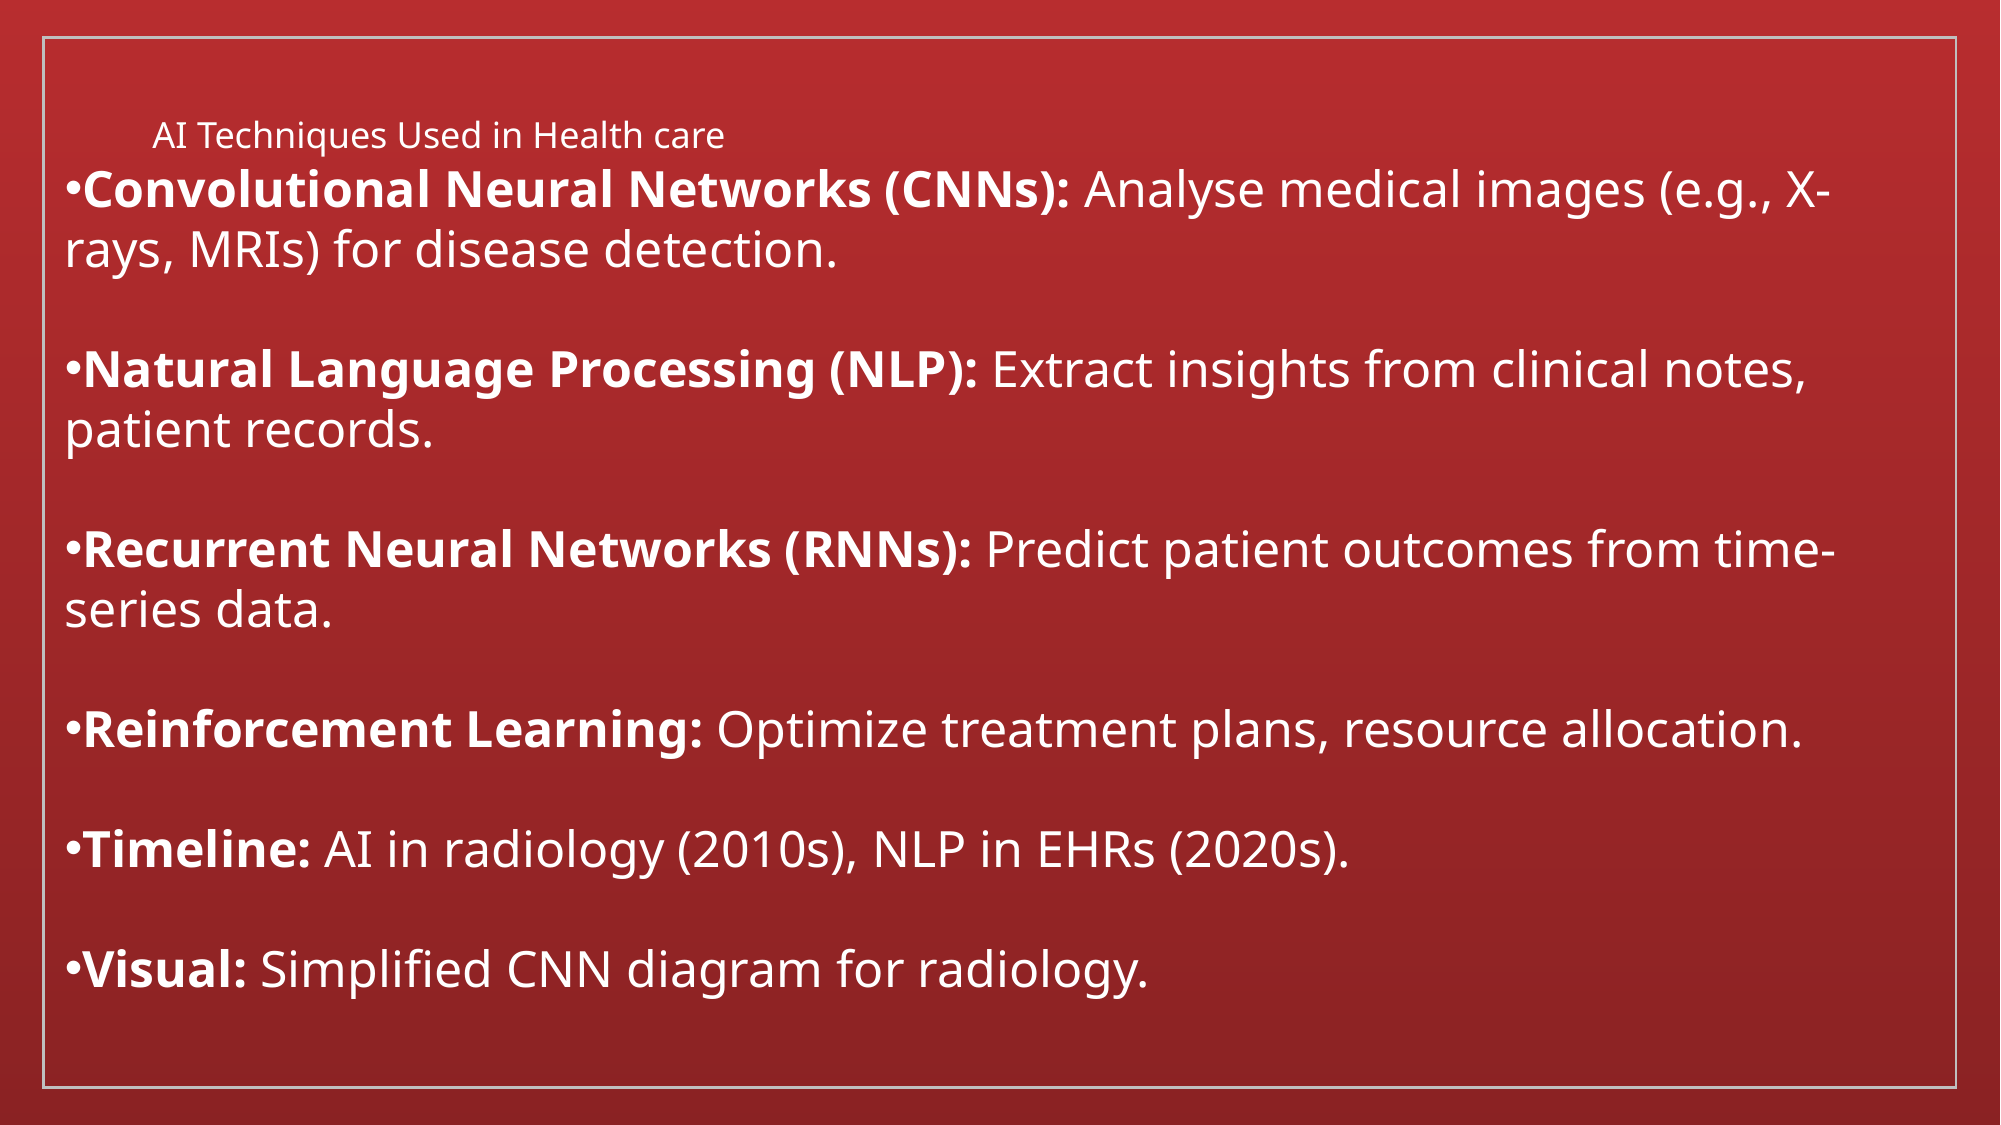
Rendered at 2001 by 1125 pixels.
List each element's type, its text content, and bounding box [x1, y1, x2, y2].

title AI Techniques Used in Health care [137, 112, 1863, 149]
text_box Convolutional Neural Networks (CNNs): Analyse medical images (e.g., X-rays, MRIs) for disease detection. Natural Language Processing (NLP): Extract insights from clinical notes, patient records. Recurrent Neural Networks (RNNs): Predict patient outcomes from time-series data. Reinforcement Learning: Optimize treatment plans, resource allocation. Timeline: AI in radiology (2010s), NLP in EHRs (2020s). Visual: Simplified CNN diagram for radiology. [50, 149, 1950, 1005]
